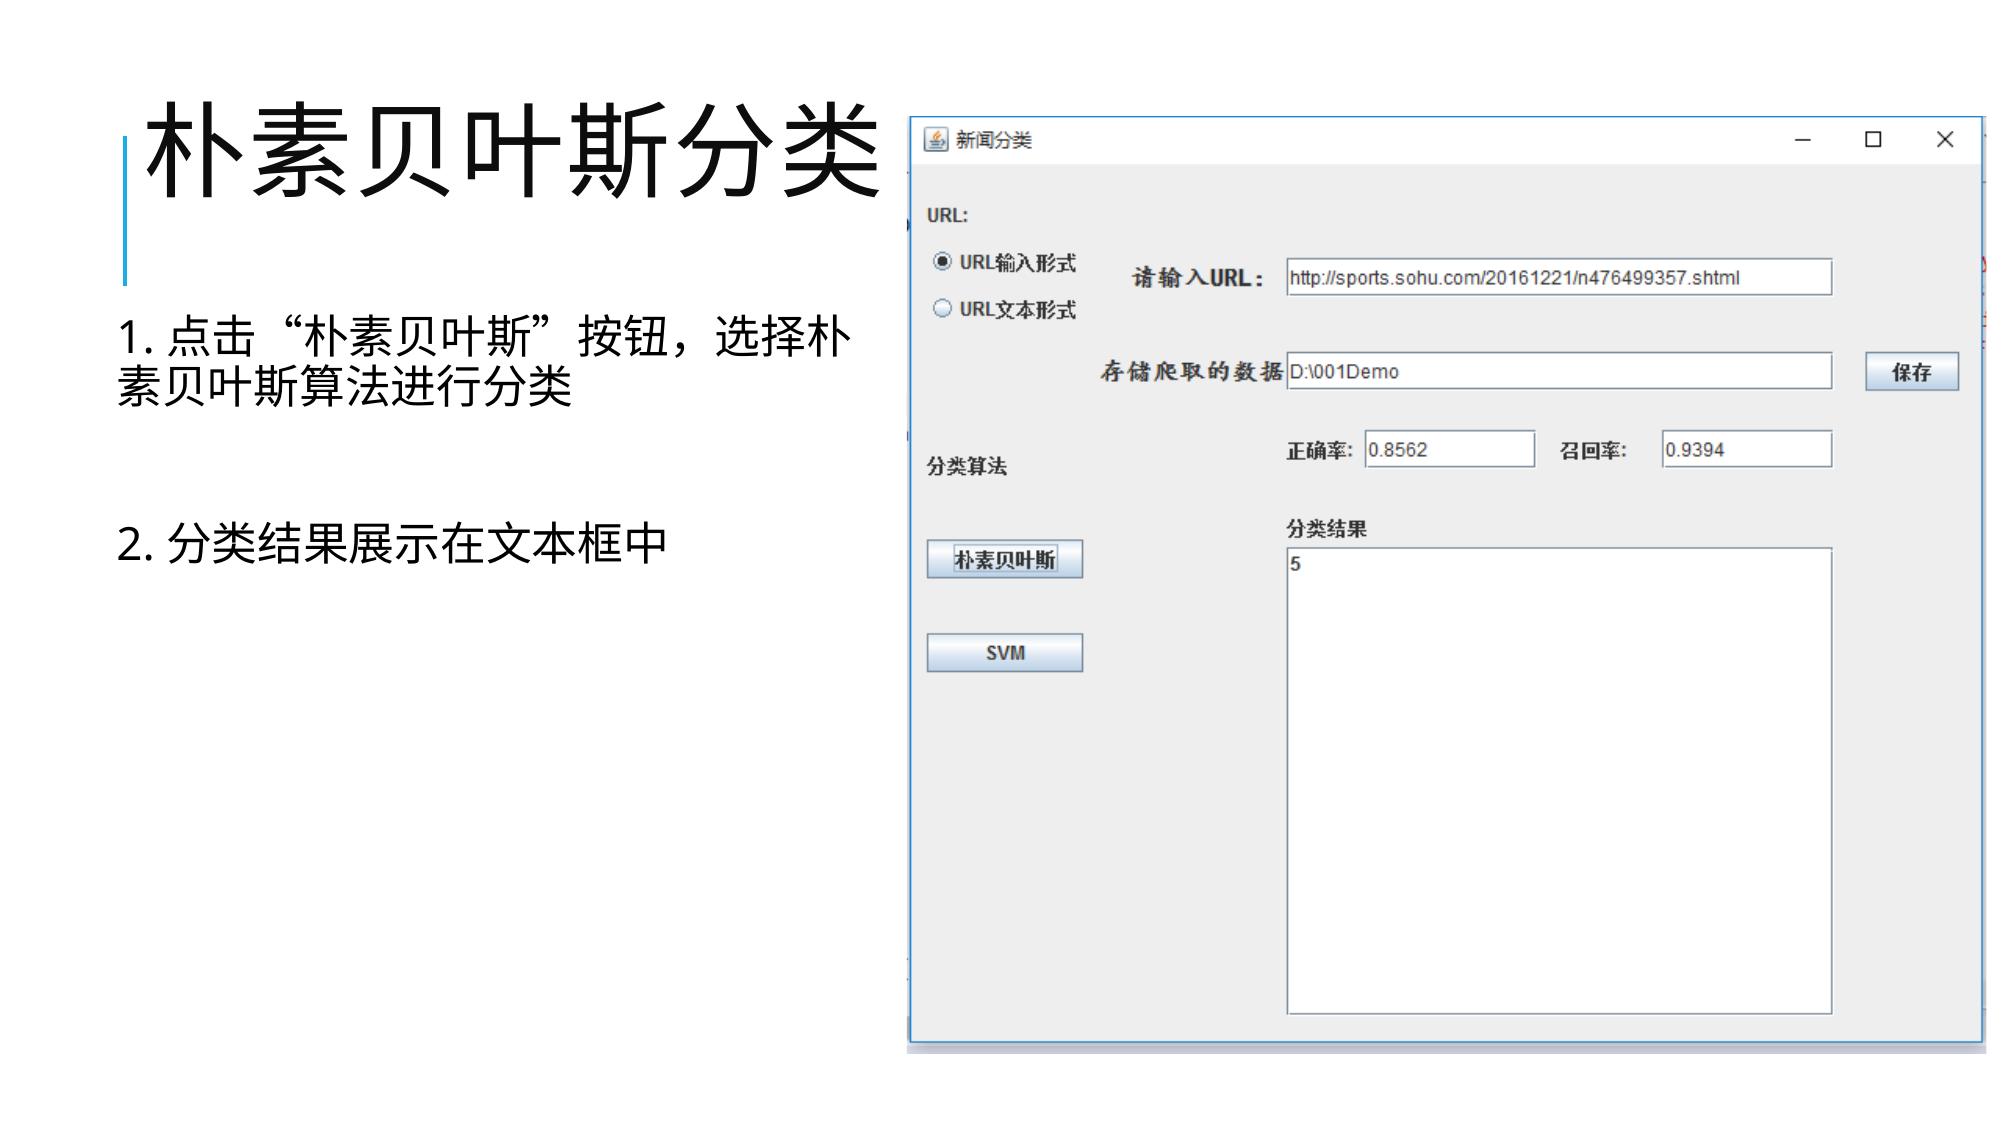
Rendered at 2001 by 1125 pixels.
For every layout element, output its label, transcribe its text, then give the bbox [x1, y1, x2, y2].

picture [906, 116, 1987, 1055]
list 1.点击“朴素贝叶斯”按钮，选择朴素贝叶斯算法进行分类 2.分类结果展示在文本框中 [93, 306, 878, 1054]
title 朴素贝叶斯分类 [127, 96, 1722, 223]
